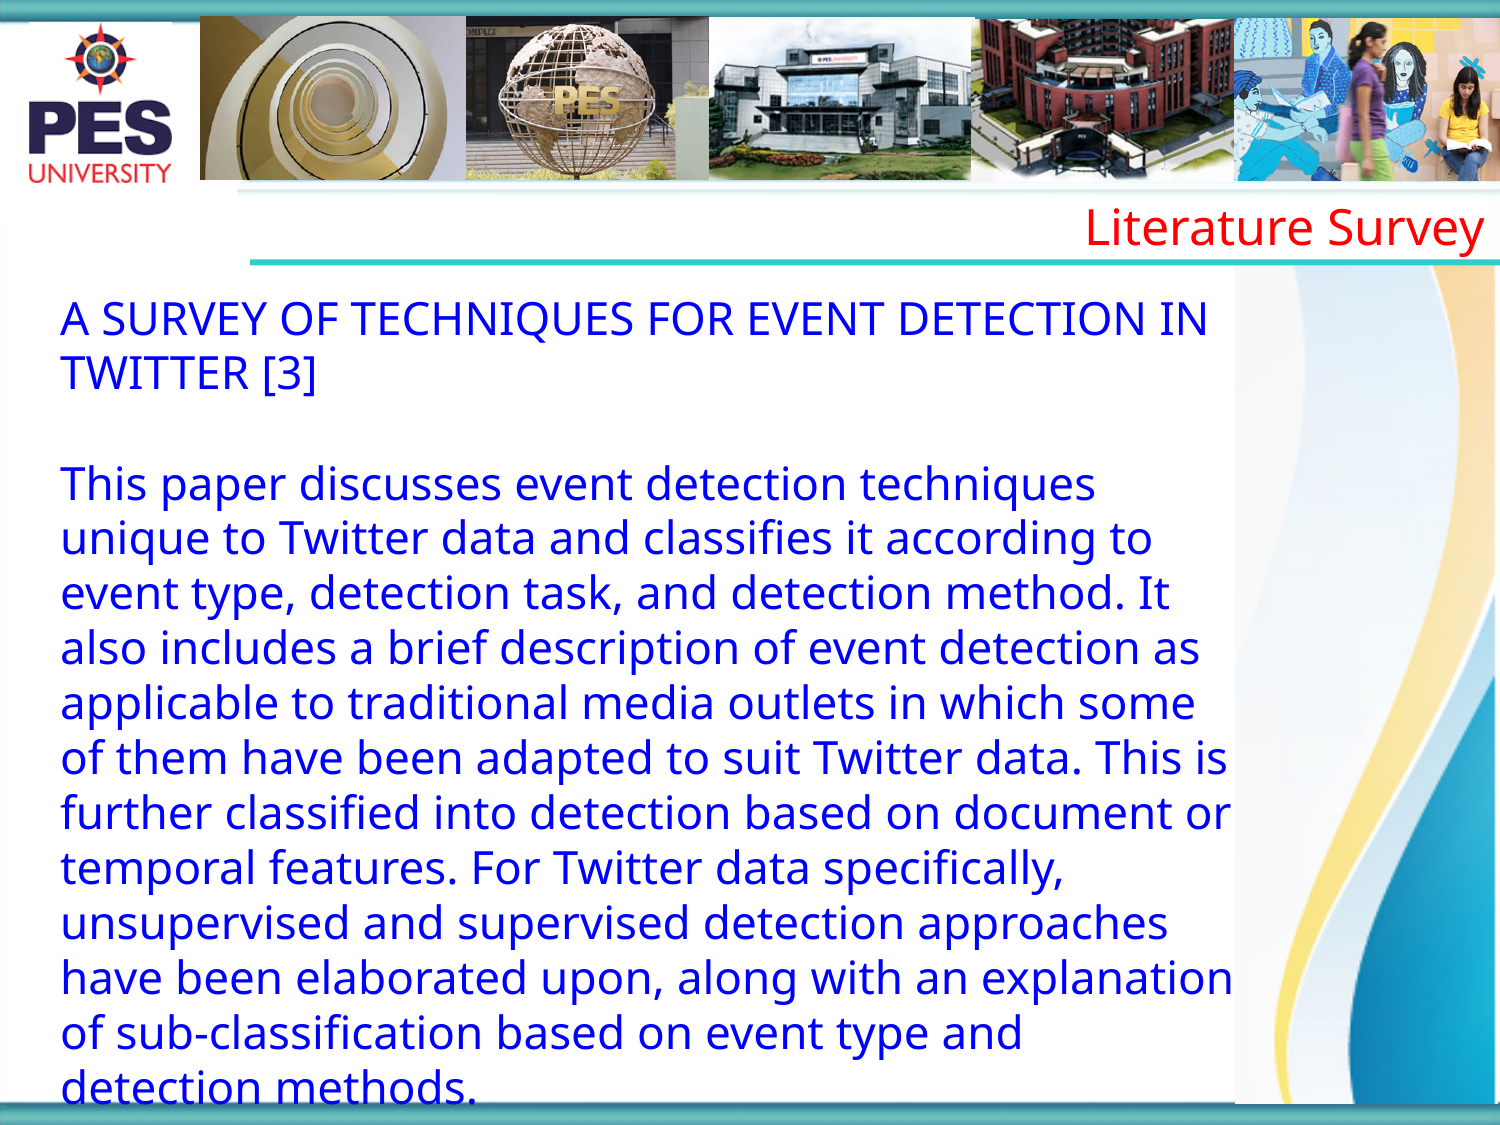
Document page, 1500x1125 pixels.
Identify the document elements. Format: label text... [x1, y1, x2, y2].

text_box A SURVEY OF TECHNIQUES FOR EVENT DETECTION IN TWITTER [3] This paper discusses event detection techniques unique to Twitter data and classifies it according to event type, detection task, and detection method. It also includes a brief description of event detection as applicable to traditional media outlets in which some of them have been adapted to suit Twitter data. This is further classified into detection based on document or temporal features. For Twitter data specifically, unsupervised and supervised detection approaches have been elaborated upon, along with an explanation of sub-classification based on event type and detection methods. [45, 274, 1251, 942]
text_box Literature Survey [224, 187, 1500, 264]
picture [0, 222, 1500, 1125]
picture [0, 0, 1500, 187]
text_box [249, 259, 1500, 266]
text_box [952, 266, 1486, 275]
